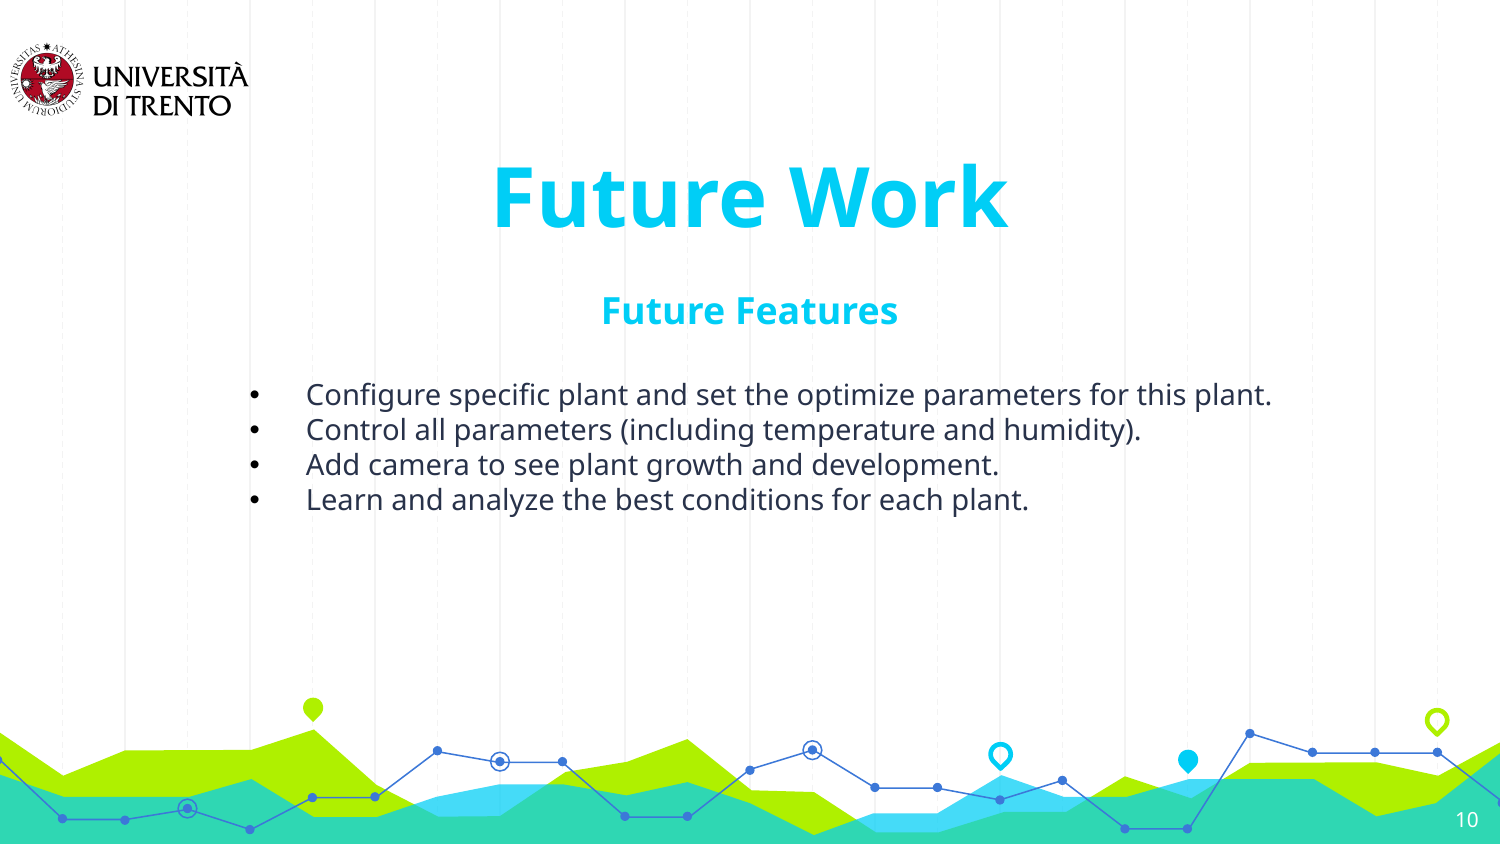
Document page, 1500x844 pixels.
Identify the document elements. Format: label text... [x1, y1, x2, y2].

text_box Future Features Configure specific plant and set the optimize parameters for this plant. Control all parameters (including temperature and humidity). Add camera to see plant growth and development. Learn and analyze the best conditions for each plant. [189, 271, 1311, 598]
picture [0, 0, 259, 164]
title Future Work [235, 123, 1265, 259]
slide_number 10 [1403, 791, 1494, 844]
